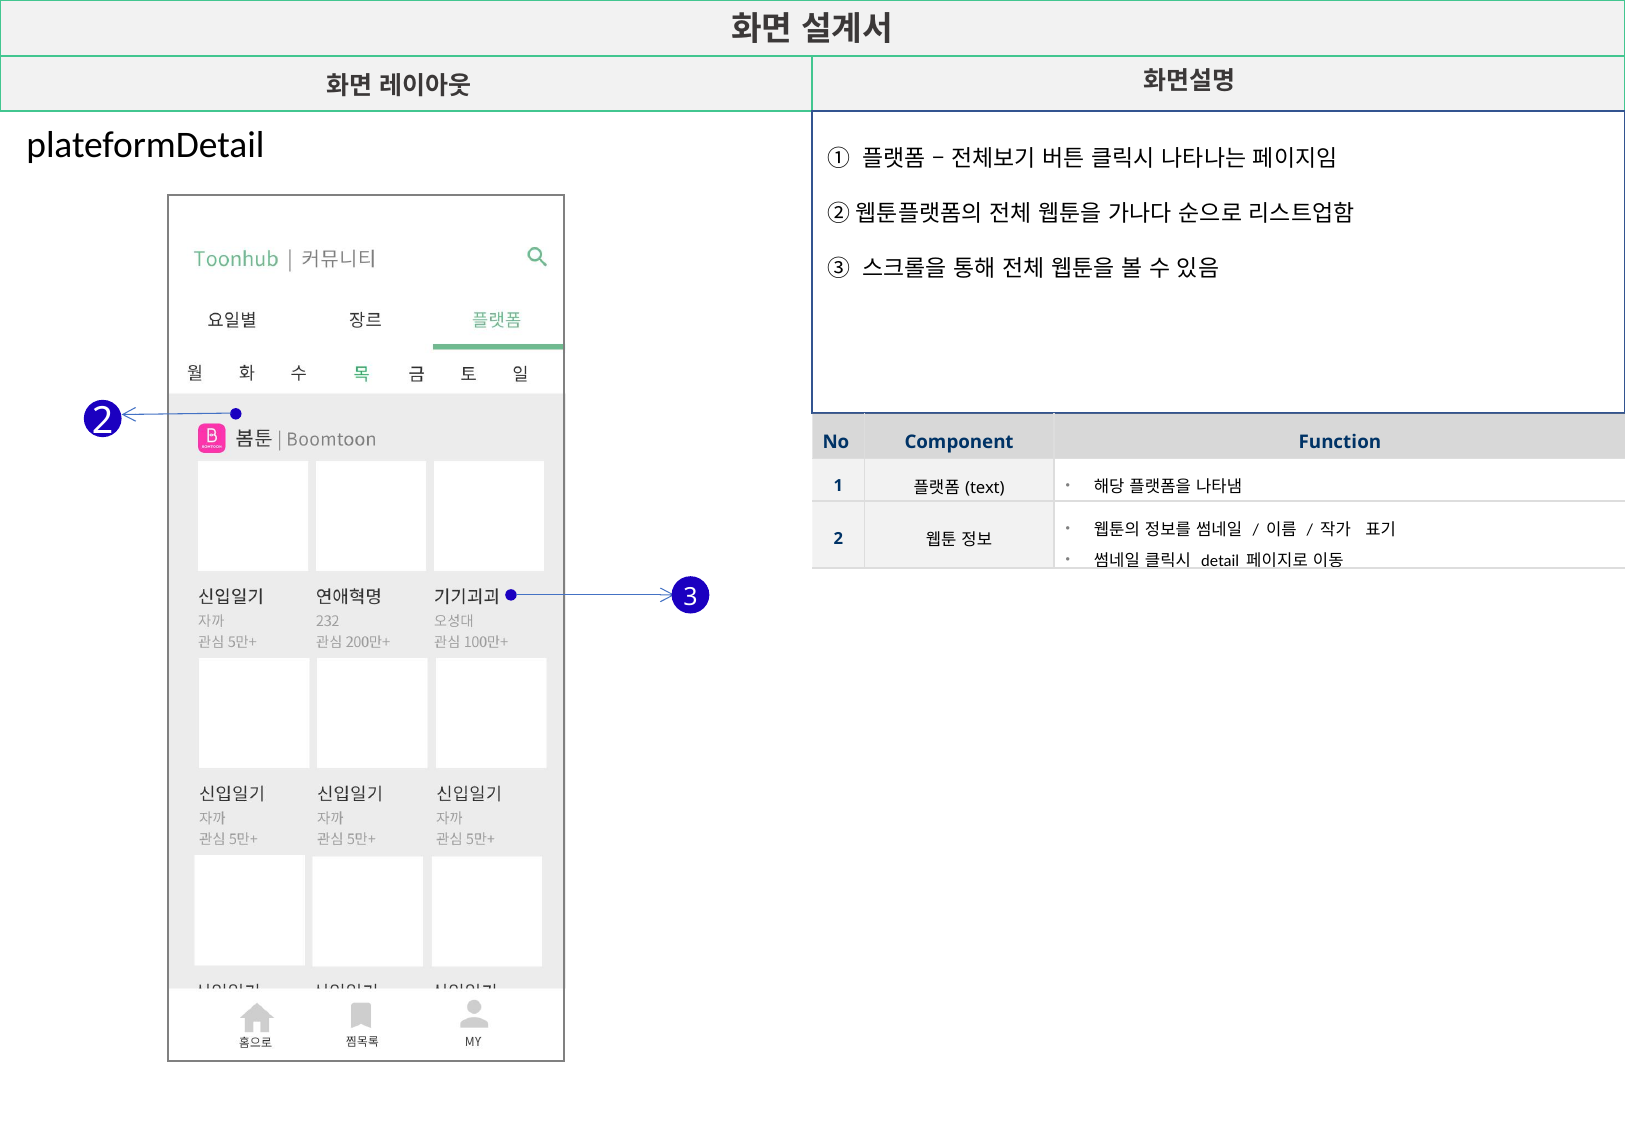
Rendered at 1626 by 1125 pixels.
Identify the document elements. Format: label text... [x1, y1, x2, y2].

text_box 3 [671, 576, 710, 614]
text_box [811, 111, 1625, 414]
table_cell 1 [812, 459, 864, 500]
text_box 화면 설계서 [716, 0, 909, 55]
text_box 2 [83, 399, 122, 438]
table_header No [812, 413, 864, 458]
text_box plateformDetail [11, 112, 280, 172]
table_cell 웹툰 정보 [865, 502, 1053, 567]
picture [169, 194, 566, 1062]
table_header Component [865, 413, 1053, 458]
table_cell 플랫폼(text) [865, 459, 1053, 500]
table_cell 웹툰의 정보를 썸네일 / 이름 / 작가 표기 썸네일 클릭시 detail 페이지로 이동 [1055, 502, 1625, 567]
table_header Function [1055, 413, 1625, 458]
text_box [0, 55, 1625, 111]
table_cell 2 [812, 502, 864, 567]
text_box [0, 0, 716, 55]
table_cell 해당 플랫폼을 나타냄 [1055, 459, 1625, 500]
text_box [909, 0, 1625, 55]
